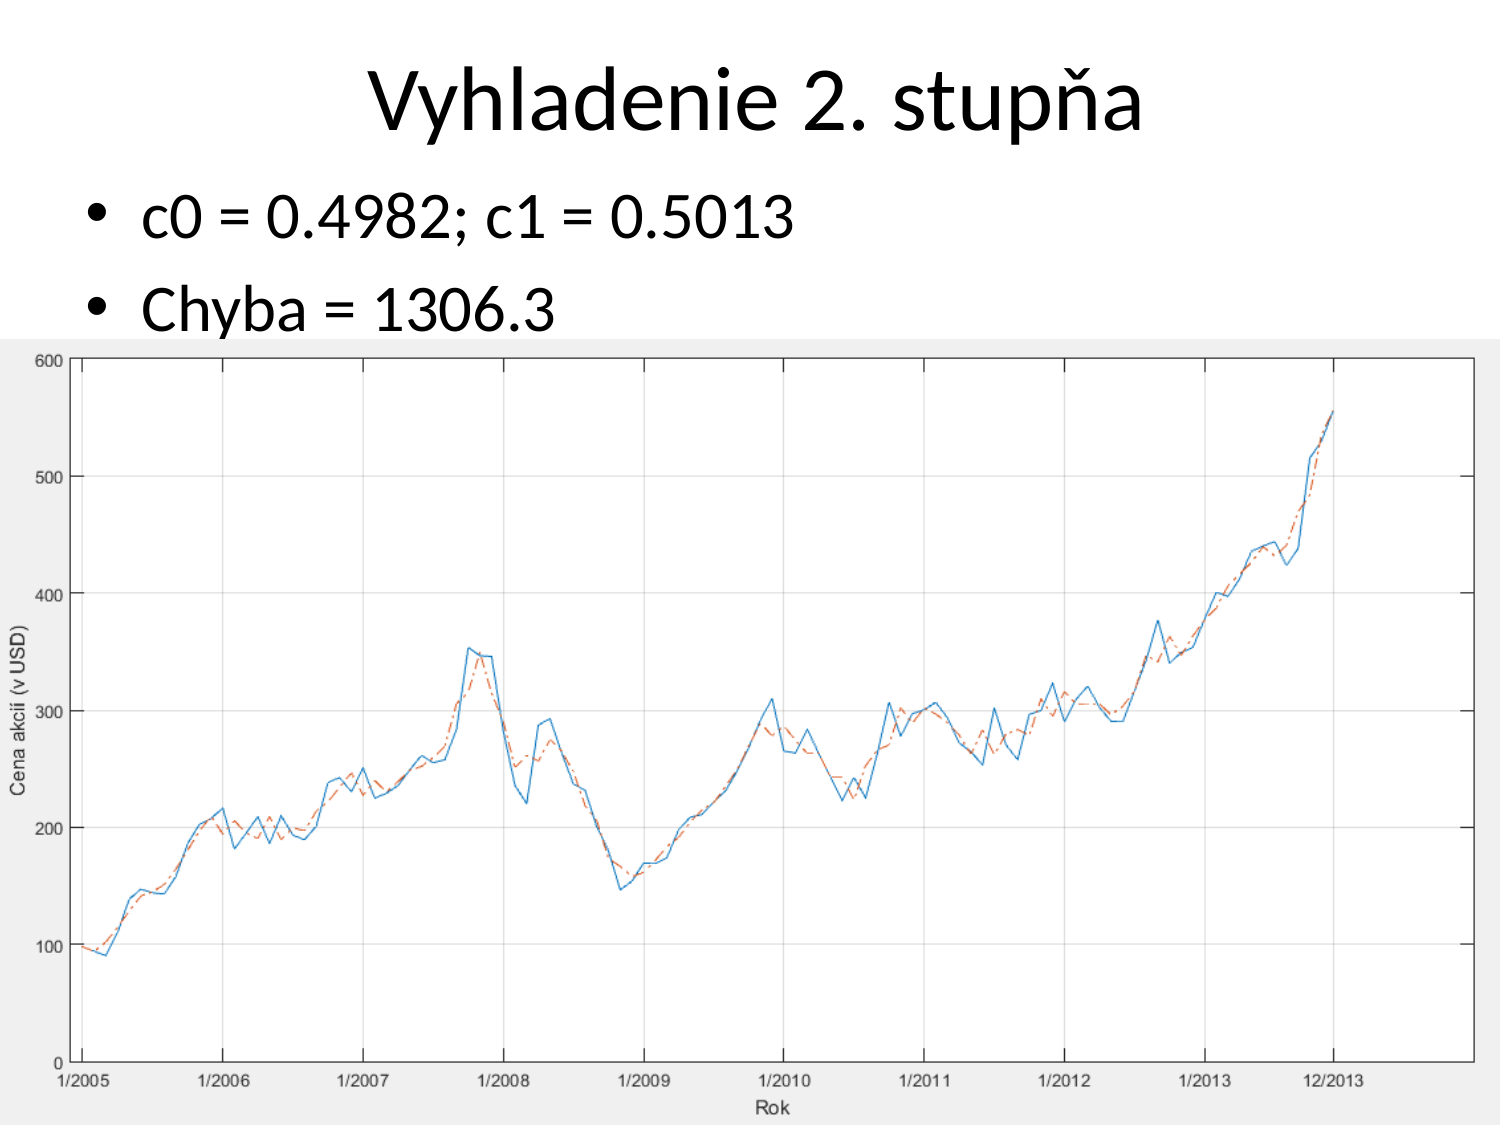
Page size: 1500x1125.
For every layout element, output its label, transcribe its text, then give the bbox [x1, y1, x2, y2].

list c0 = 0.4982; c1 = 0.5013 Chyba = 1306.3 [70, 164, 1421, 338]
picture [0, 339, 1500, 1125]
title Vyhladenie 2. stupňa [82, 0, 1432, 188]
